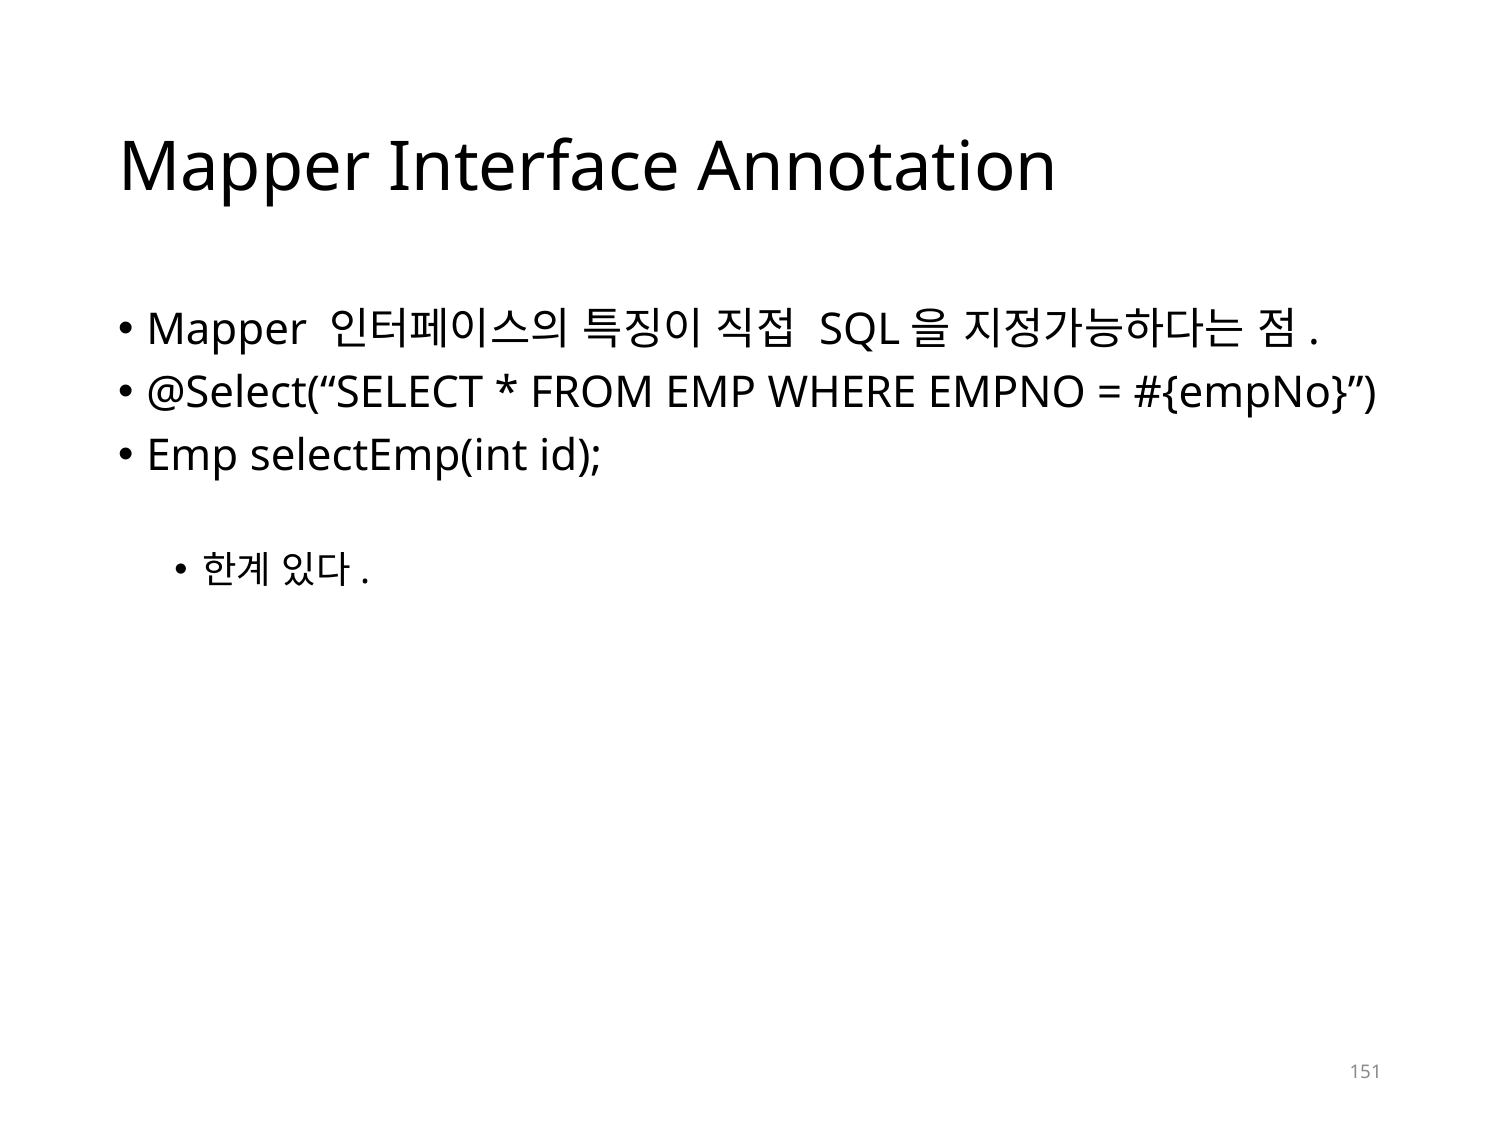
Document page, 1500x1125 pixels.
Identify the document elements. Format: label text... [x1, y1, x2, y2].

list Mapper 인터페이스의 특징이 직접 SQL을 지정가능하다는 점. @Select(“SELECT * FROM EMP WHERE EMPNO = #{empNo}”) Emp selectEmp(int id); 한계 있다. [103, 299, 1397, 1014]
title Mapper Interface Annotation [103, 59, 1397, 278]
slide_number 151 [1059, 1042, 1397, 1103]
